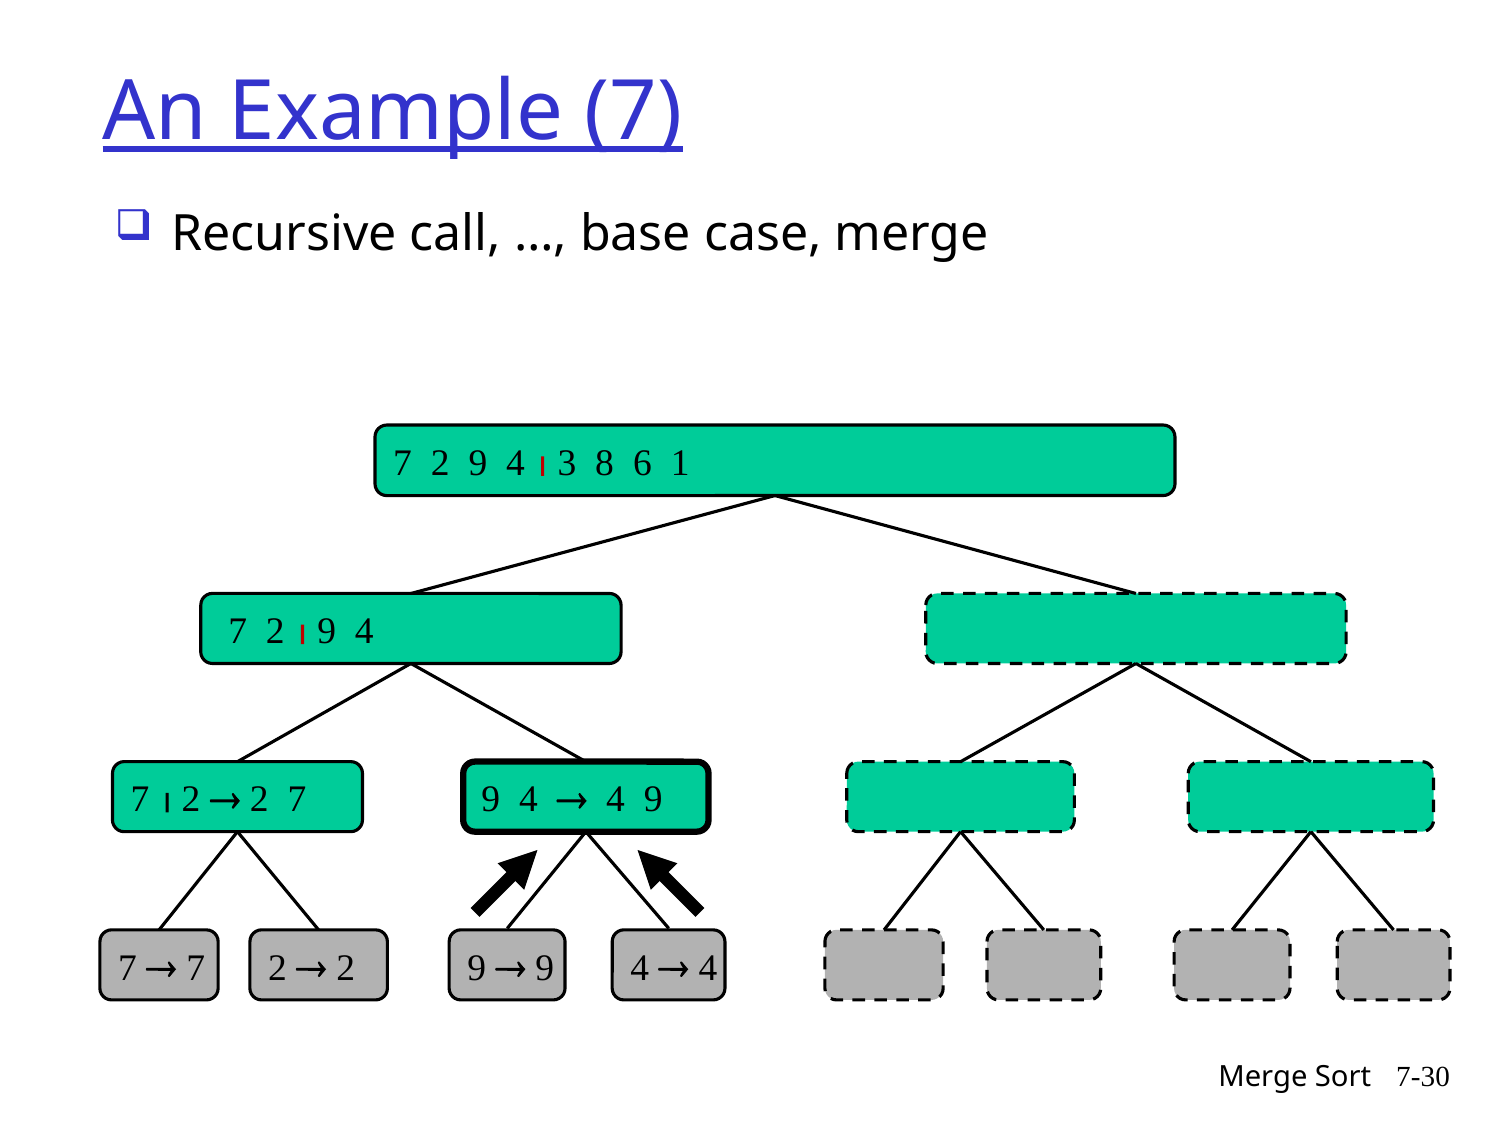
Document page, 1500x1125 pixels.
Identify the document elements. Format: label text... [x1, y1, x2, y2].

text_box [410, 664, 587, 759]
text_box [158, 833, 235, 929]
footer Merge Sort [911, 1049, 1362, 1125]
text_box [960, 833, 1045, 929]
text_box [585, 834, 669, 929]
slide_number 7-30 [1362, 1049, 1466, 1125]
text_box 1  1 [1337, 929, 1450, 1000]
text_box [774, 496, 1137, 593]
text_box 4  4 [612, 929, 725, 1000]
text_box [237, 664, 409, 761]
text_box 7 2 9 4  3 8 6 1  1 2 3 4 6 7 8 9 [375, 425, 1176, 496]
text_box 3  3 [824, 929, 944, 1000]
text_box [883, 833, 958, 929]
text_box 6  6 [1174, 929, 1291, 1000]
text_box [410, 496, 773, 593]
text_box 3 8 6 1  1 3 8 6 [925, 593, 1347, 664]
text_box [1135, 664, 1312, 761]
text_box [1310, 833, 1394, 929]
text_box 2  2 [249, 929, 388, 1000]
text_box 9  9 [449, 929, 566, 1000]
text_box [960, 664, 1134, 761]
text_box 7  2  2 7 [112, 761, 363, 832]
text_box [506, 834, 584, 929]
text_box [237, 833, 319, 929]
text_box 6 1  1 6 [1188, 761, 1434, 832]
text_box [1231, 833, 1308, 929]
title An Example (7) [87, 37, 1363, 175]
text_box 9 4  4 9 [463, 761, 709, 832]
list Recursive call, …, base case, merge [99, 193, 1375, 306]
text_box 7  7 [99, 929, 219, 1000]
text_box 8  8 [986, 929, 1101, 1000]
text_box 3 8  3 8 [846, 761, 1075, 832]
text_box 7 2  9 4  2 4 7 9 [200, 593, 622, 664]
